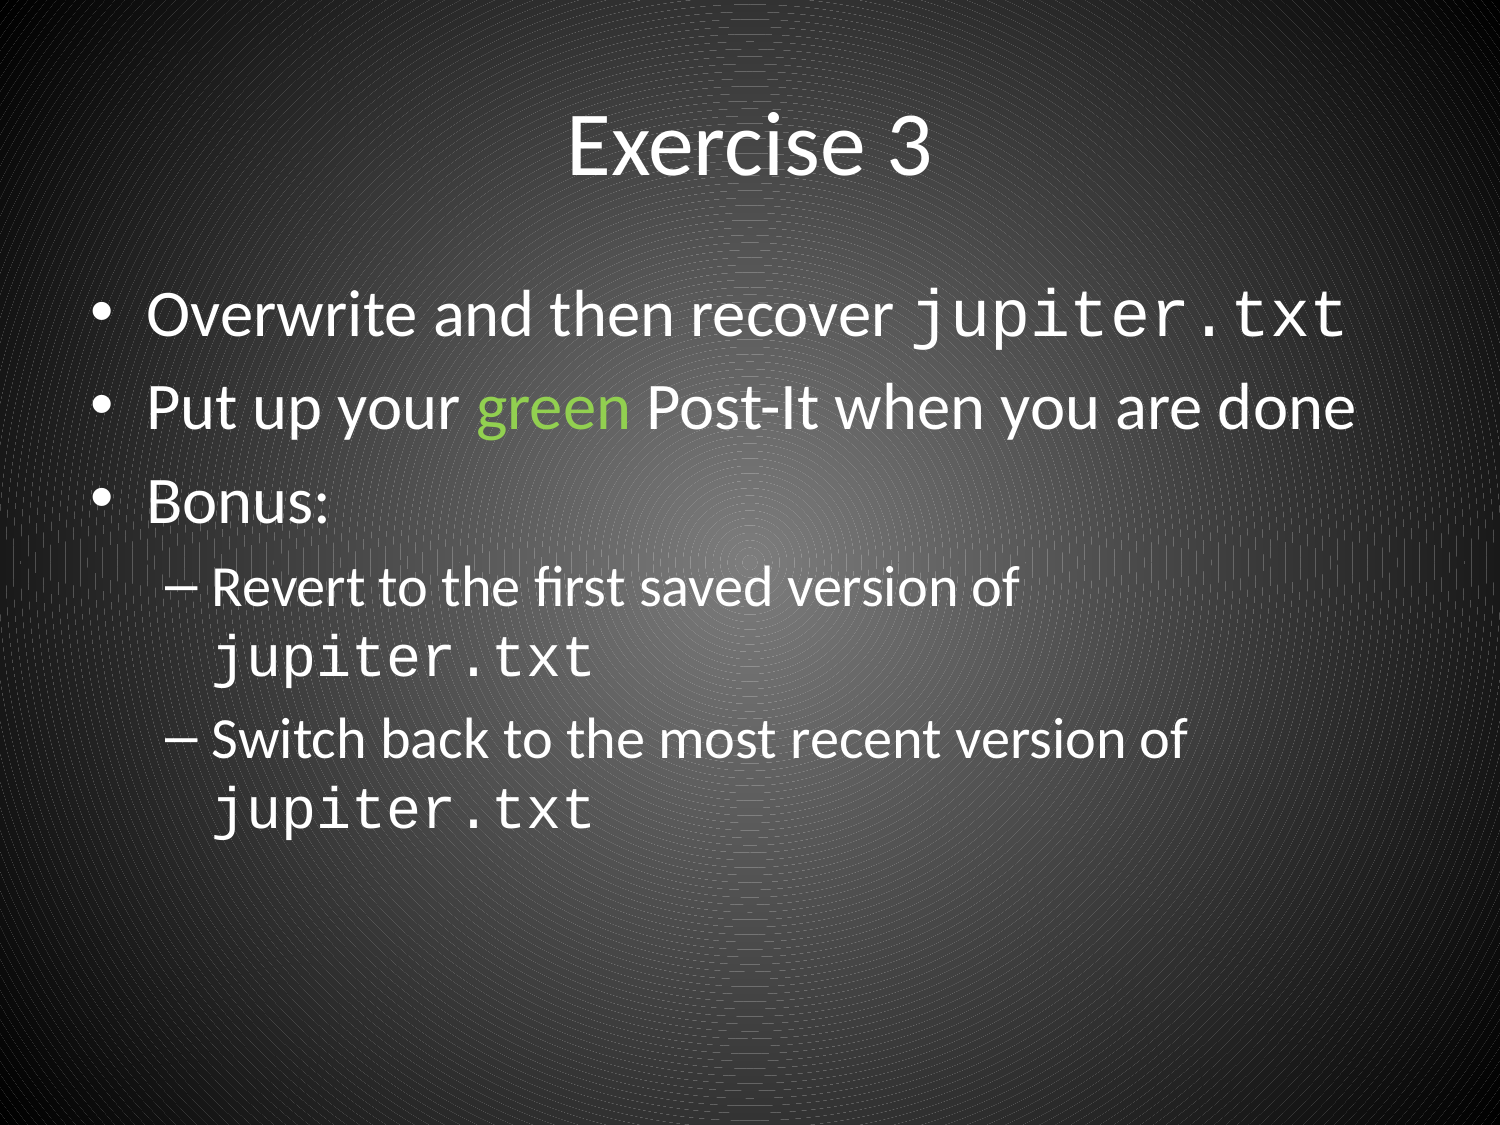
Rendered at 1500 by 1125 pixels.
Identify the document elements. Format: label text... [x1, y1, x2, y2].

title Exercise 3 [75, 45, 1425, 233]
list Overwrite and then recover jupiter.txt Put up your green Post-It when you are done Bonus: Revert to the first saved version of jupiter.txt Switch back to the most recent version of jupiter.txt [75, 262, 1425, 1005]
